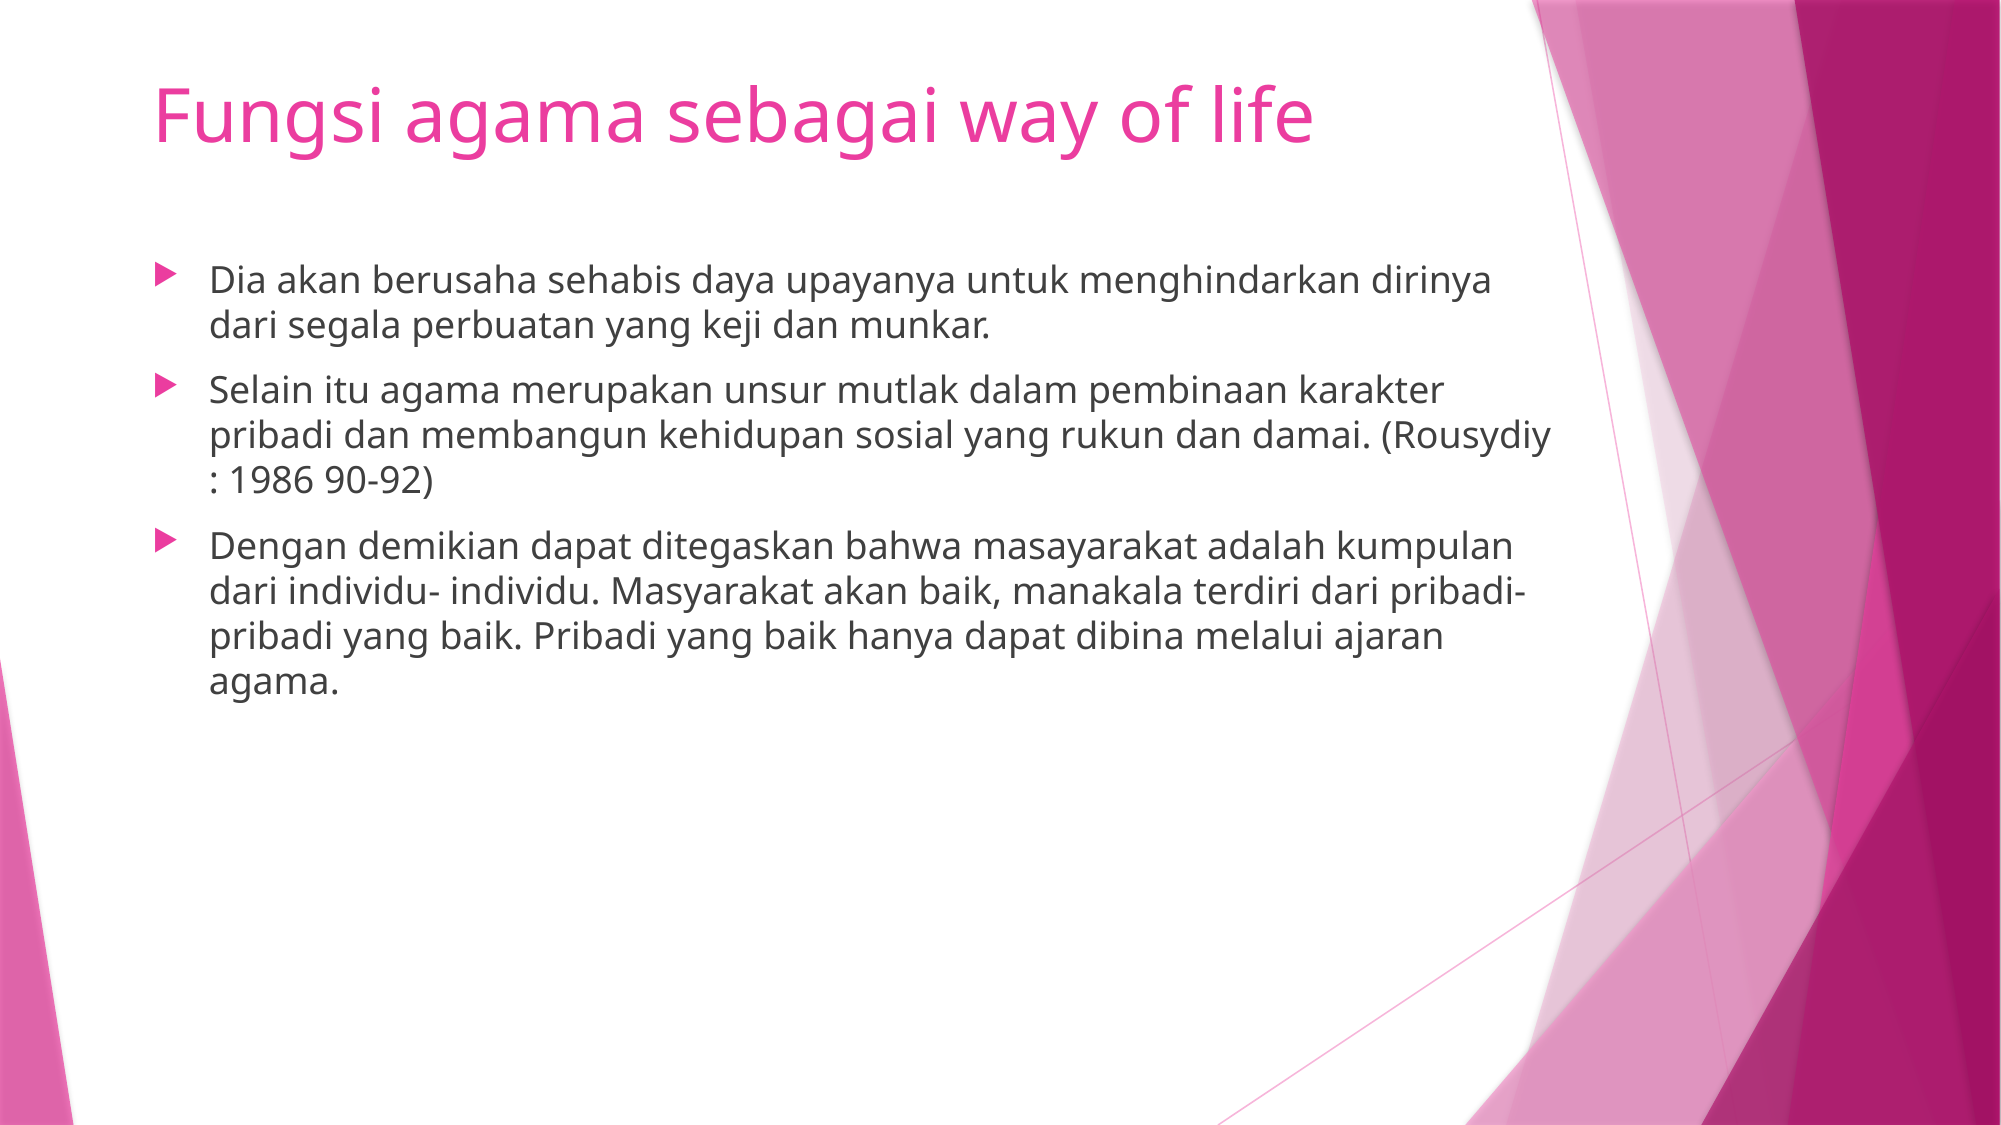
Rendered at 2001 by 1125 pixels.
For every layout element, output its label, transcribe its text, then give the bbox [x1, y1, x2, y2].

list Dia akan berusaha sehabis daya upayanya untuk menghindarkan dirinya dari segala perbuatan yang keji dan munkar. Selain itu agama merupakan unsur mutlak dalam pembinaan karakter pribadi dan membangun kehidupan sosial yang rukun dan damai. (Rousydiy : 1986 90-92) Dengan demikian dapat ditegaskan bahwa masayarakat adalah kumpulan dari individu- individu. Masyarakat akan baik, manakala terdiri dari pribadi- pribadi yang baik. Pribadi yang baik hanya dapat dibina melalui ajaran agama. [137, 248, 1568, 1014]
title Fungsi agama sebagai way of life [137, 59, 1523, 173]
